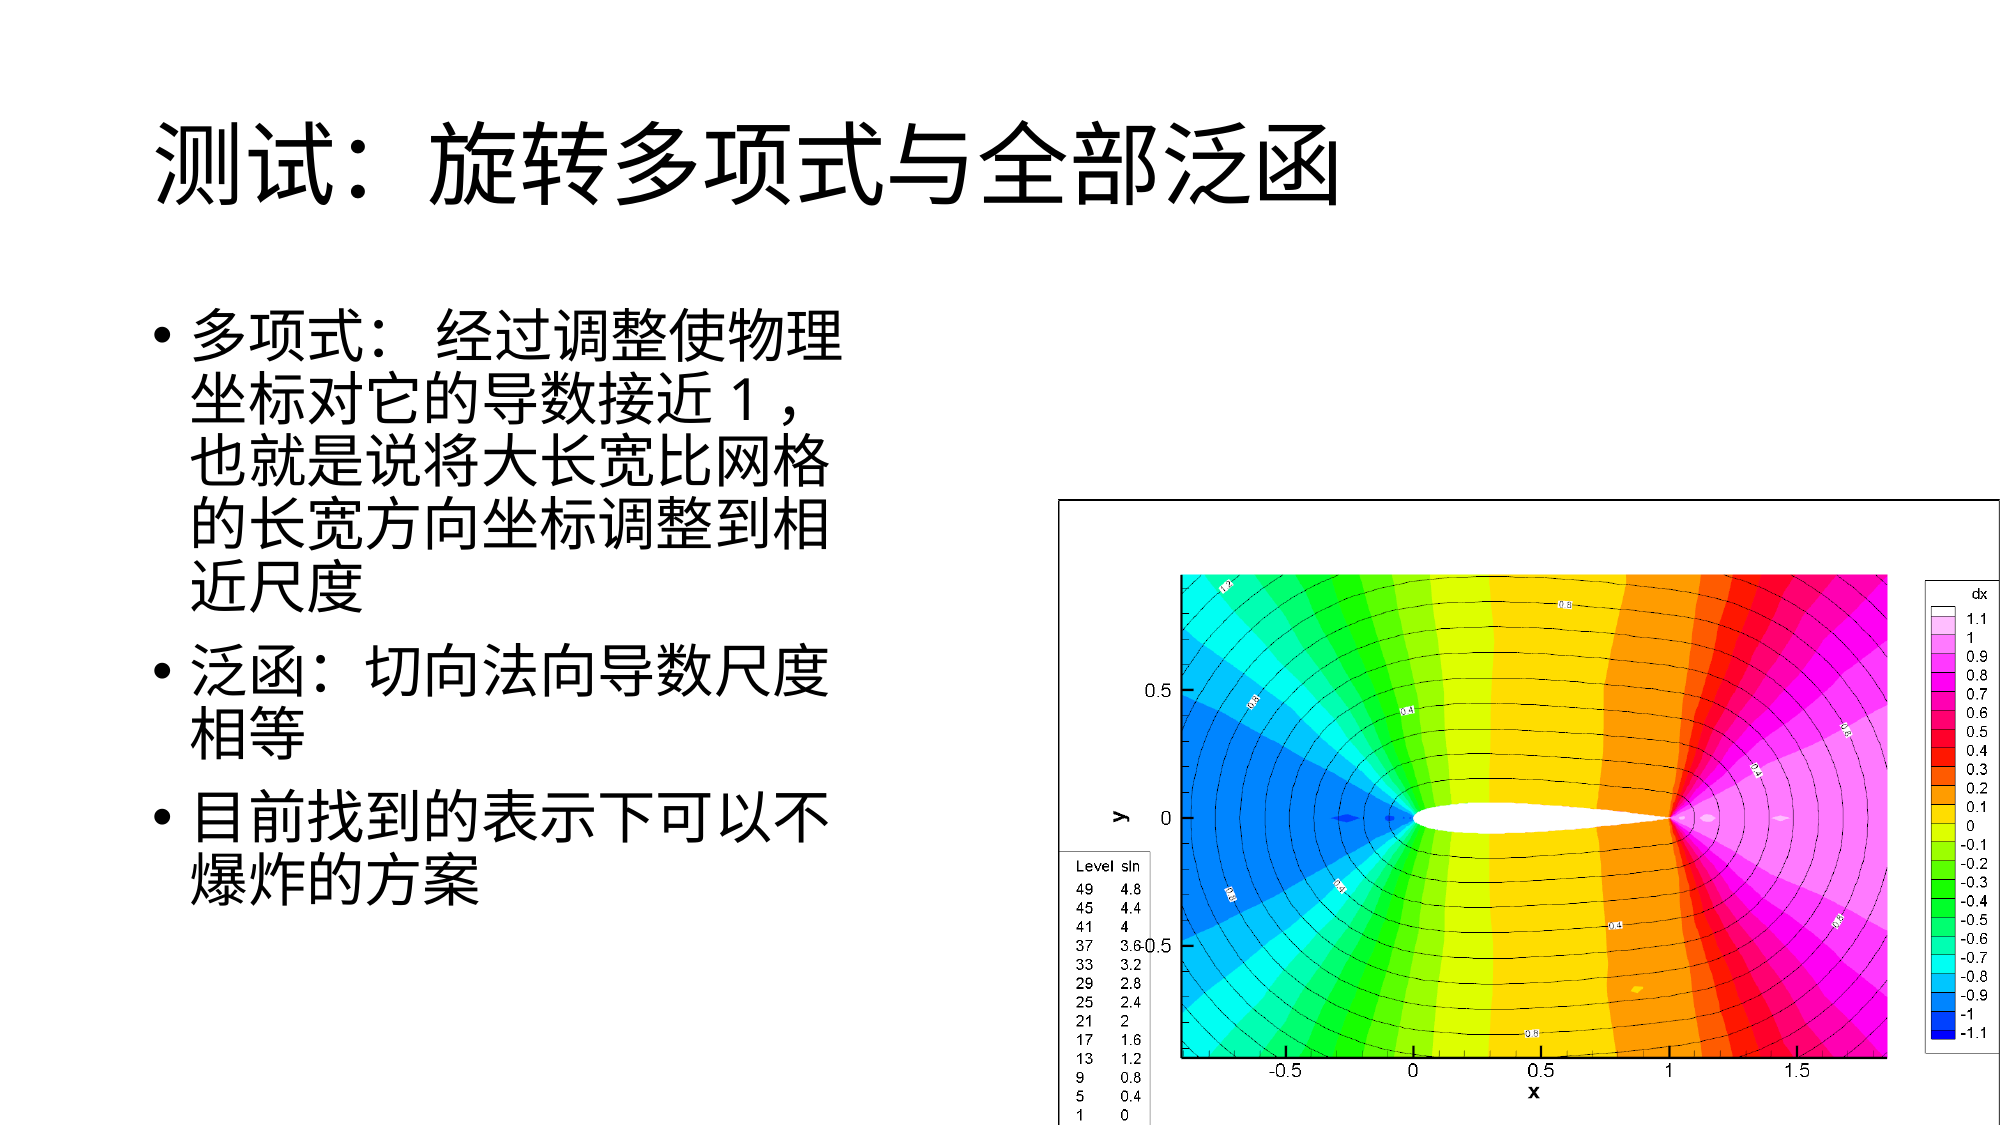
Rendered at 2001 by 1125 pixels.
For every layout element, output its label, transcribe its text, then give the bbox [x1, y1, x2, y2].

picture [1058, 499, 2000, 1125]
title 测试：旋转多项式与全部泛函 [137, 59, 1863, 278]
